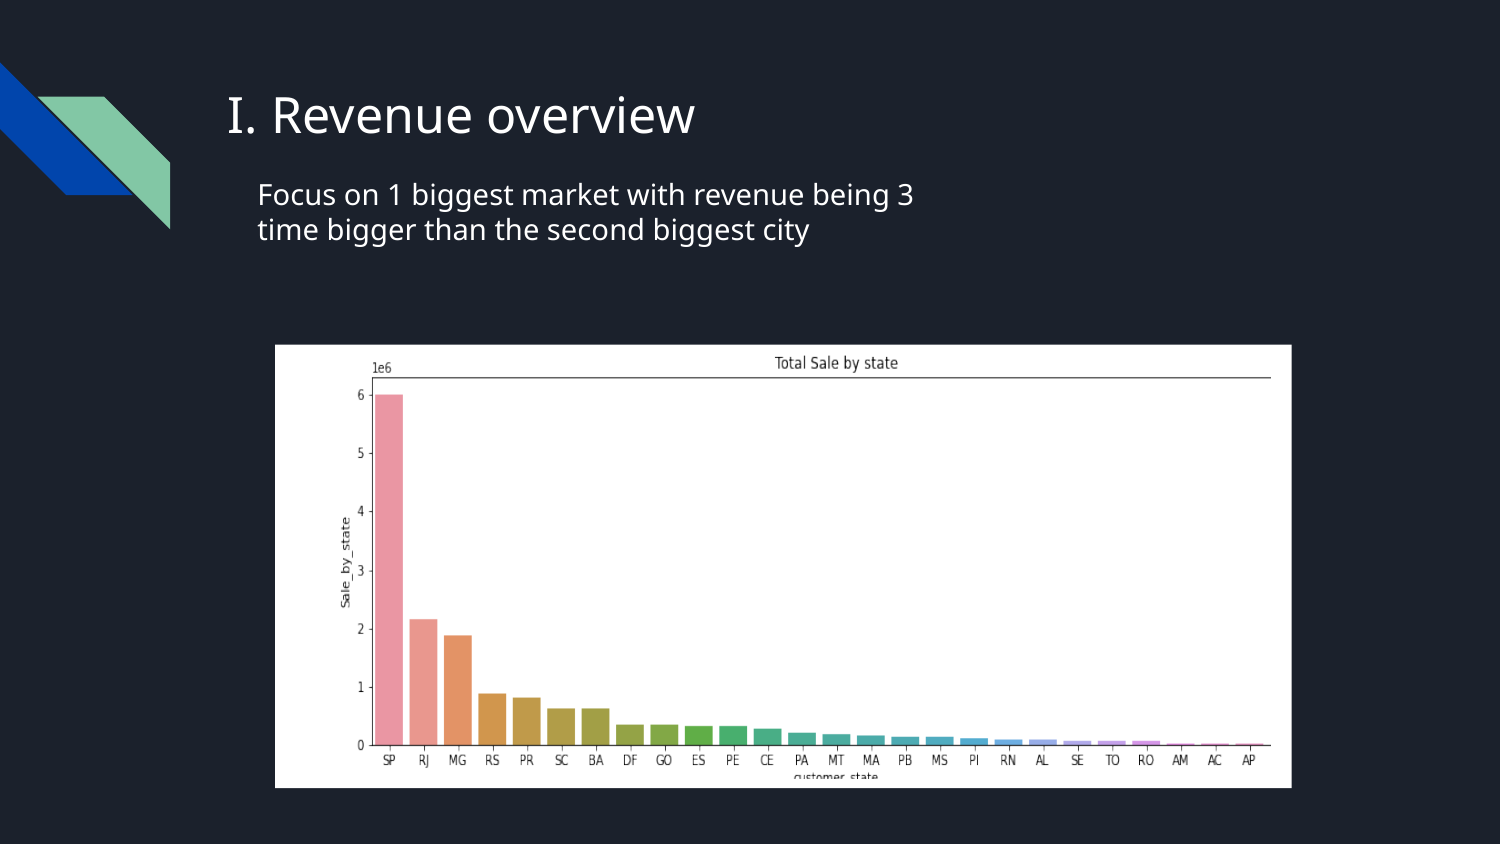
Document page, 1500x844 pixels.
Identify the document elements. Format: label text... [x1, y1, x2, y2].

list oogf [275, 344, 1292, 789]
picture [72, 292, 1272, 780]
text_box Focus on 1 biggest market with revenue being 3 time bigger than the second biggest city [242, 161, 947, 262]
title I. Revenue overview [212, 64, 1368, 215]
